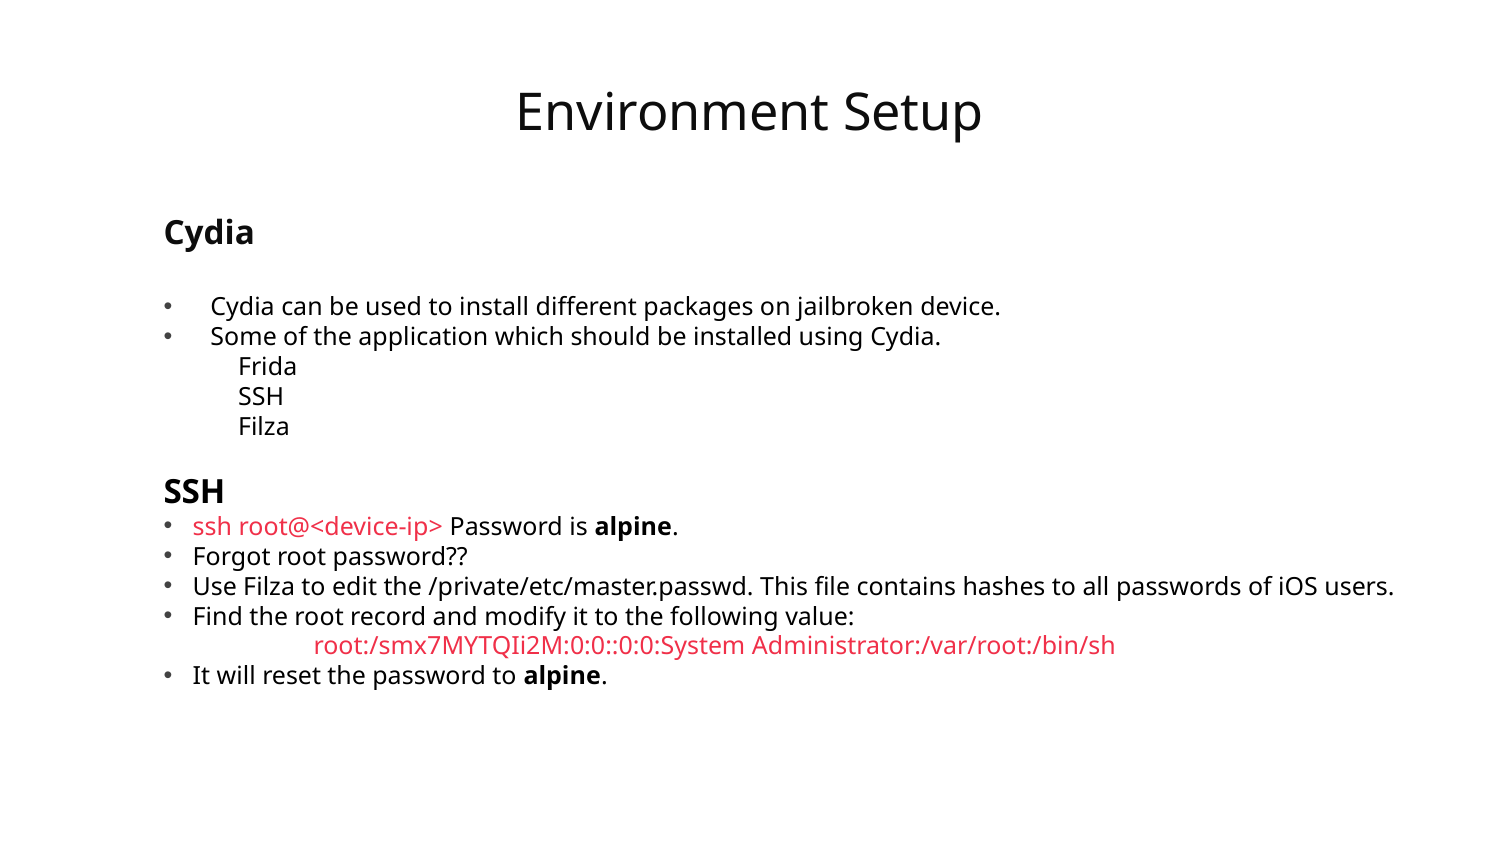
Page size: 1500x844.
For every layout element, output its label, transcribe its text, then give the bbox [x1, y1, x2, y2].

text_box Environment Setup [0, 39, 1500, 181]
text_box Cydia Cydia can be used to install different packages on jailbroken device. Some of the application which should be installed using Cydia. Frida SSH Filza SSH ssh root@<device-ip> Password is alpine. Forgot root password?? Use Filza to edit the /private/etc/master.passwd. This file contains hashes to all passwords of iOS users. Find the root record and modify it to the following value: root:/smx7MYTQIi2M:0:0::0:0:System Administrator:/var/root:/bin/sh It will reset the password to alpine. [110, 195, 1420, 761]
